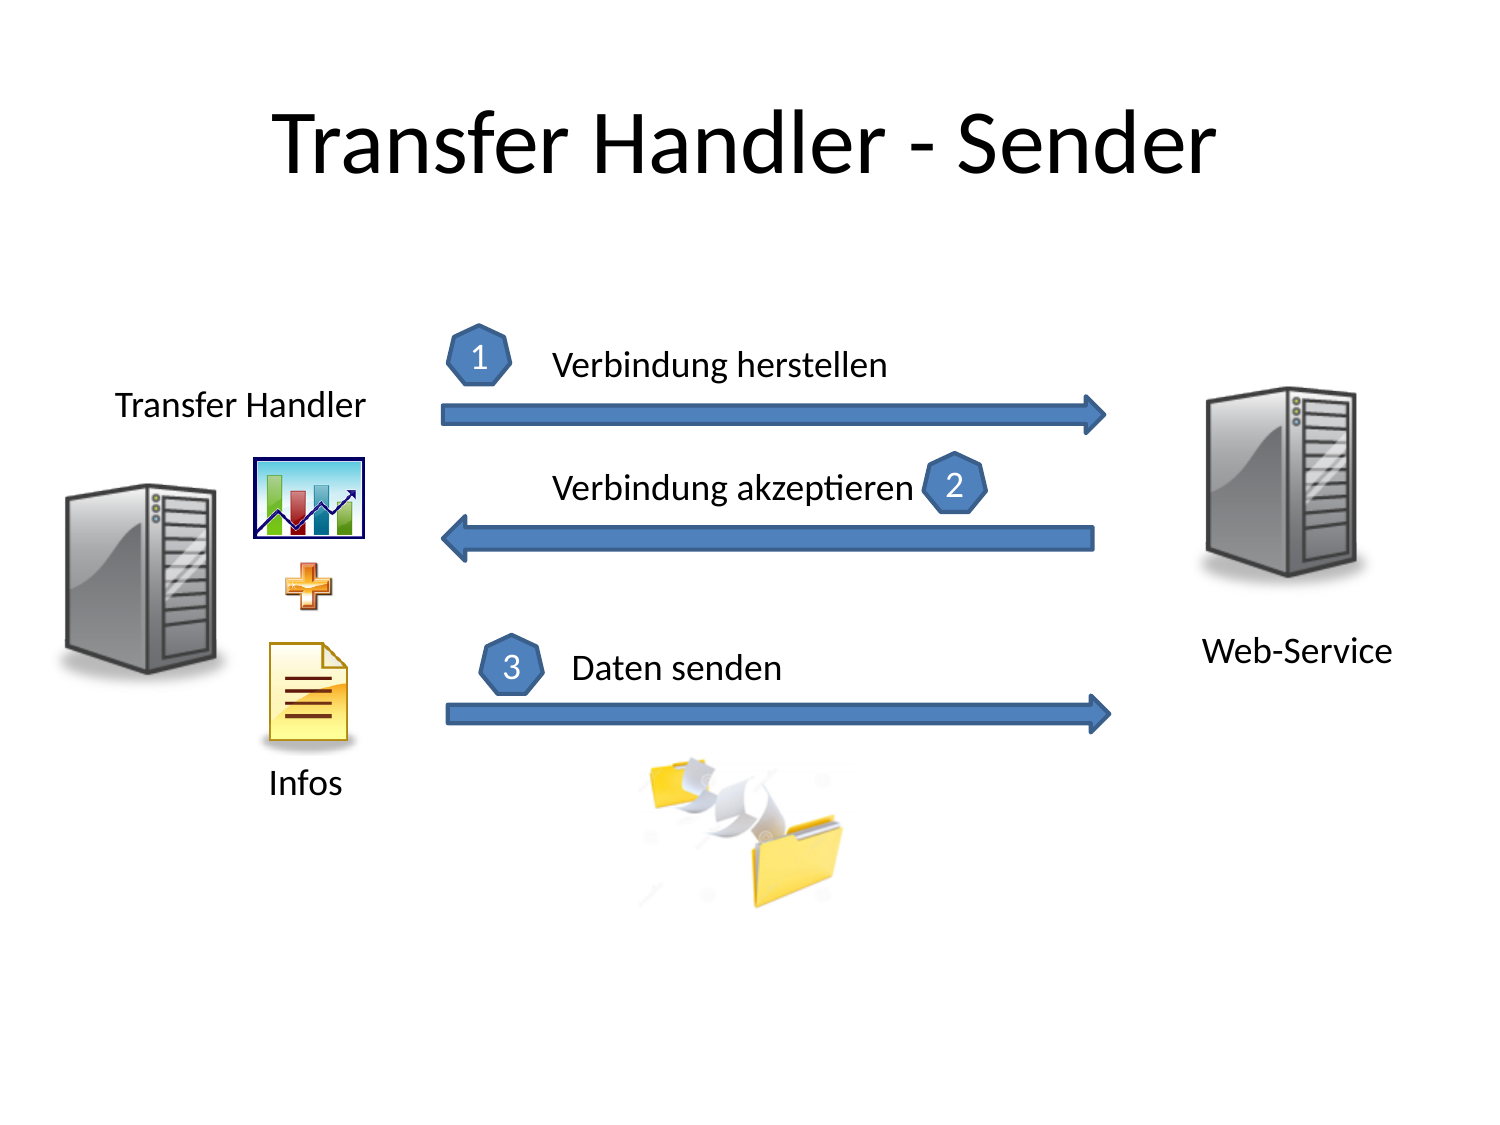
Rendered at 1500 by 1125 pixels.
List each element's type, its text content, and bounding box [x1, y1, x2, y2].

text_box [445, 693, 1112, 735]
text_box [440, 514, 1095, 563]
text_box Verbindung akzeptieren [537, 455, 935, 516]
picture [282, 560, 334, 612]
title Transfer Handler - Sender [70, 42, 1421, 231]
text_box 3 [478, 632, 545, 696]
text_box Daten senden [556, 635, 935, 695]
text_box 1 [445, 323, 513, 387]
text_box Transfer Handler [100, 372, 408, 433]
text_box 2 [921, 451, 988, 515]
text_box Verbindung herstellen [537, 333, 1069, 393]
text_box [440, 394, 1107, 436]
picture [637, 750, 854, 918]
text_box Web-Service [1187, 619, 1412, 679]
picture [34, 479, 369, 757]
text_box Infos [253, 763, 369, 810]
picture [253, 457, 366, 539]
picture [1174, 382, 1389, 596]
